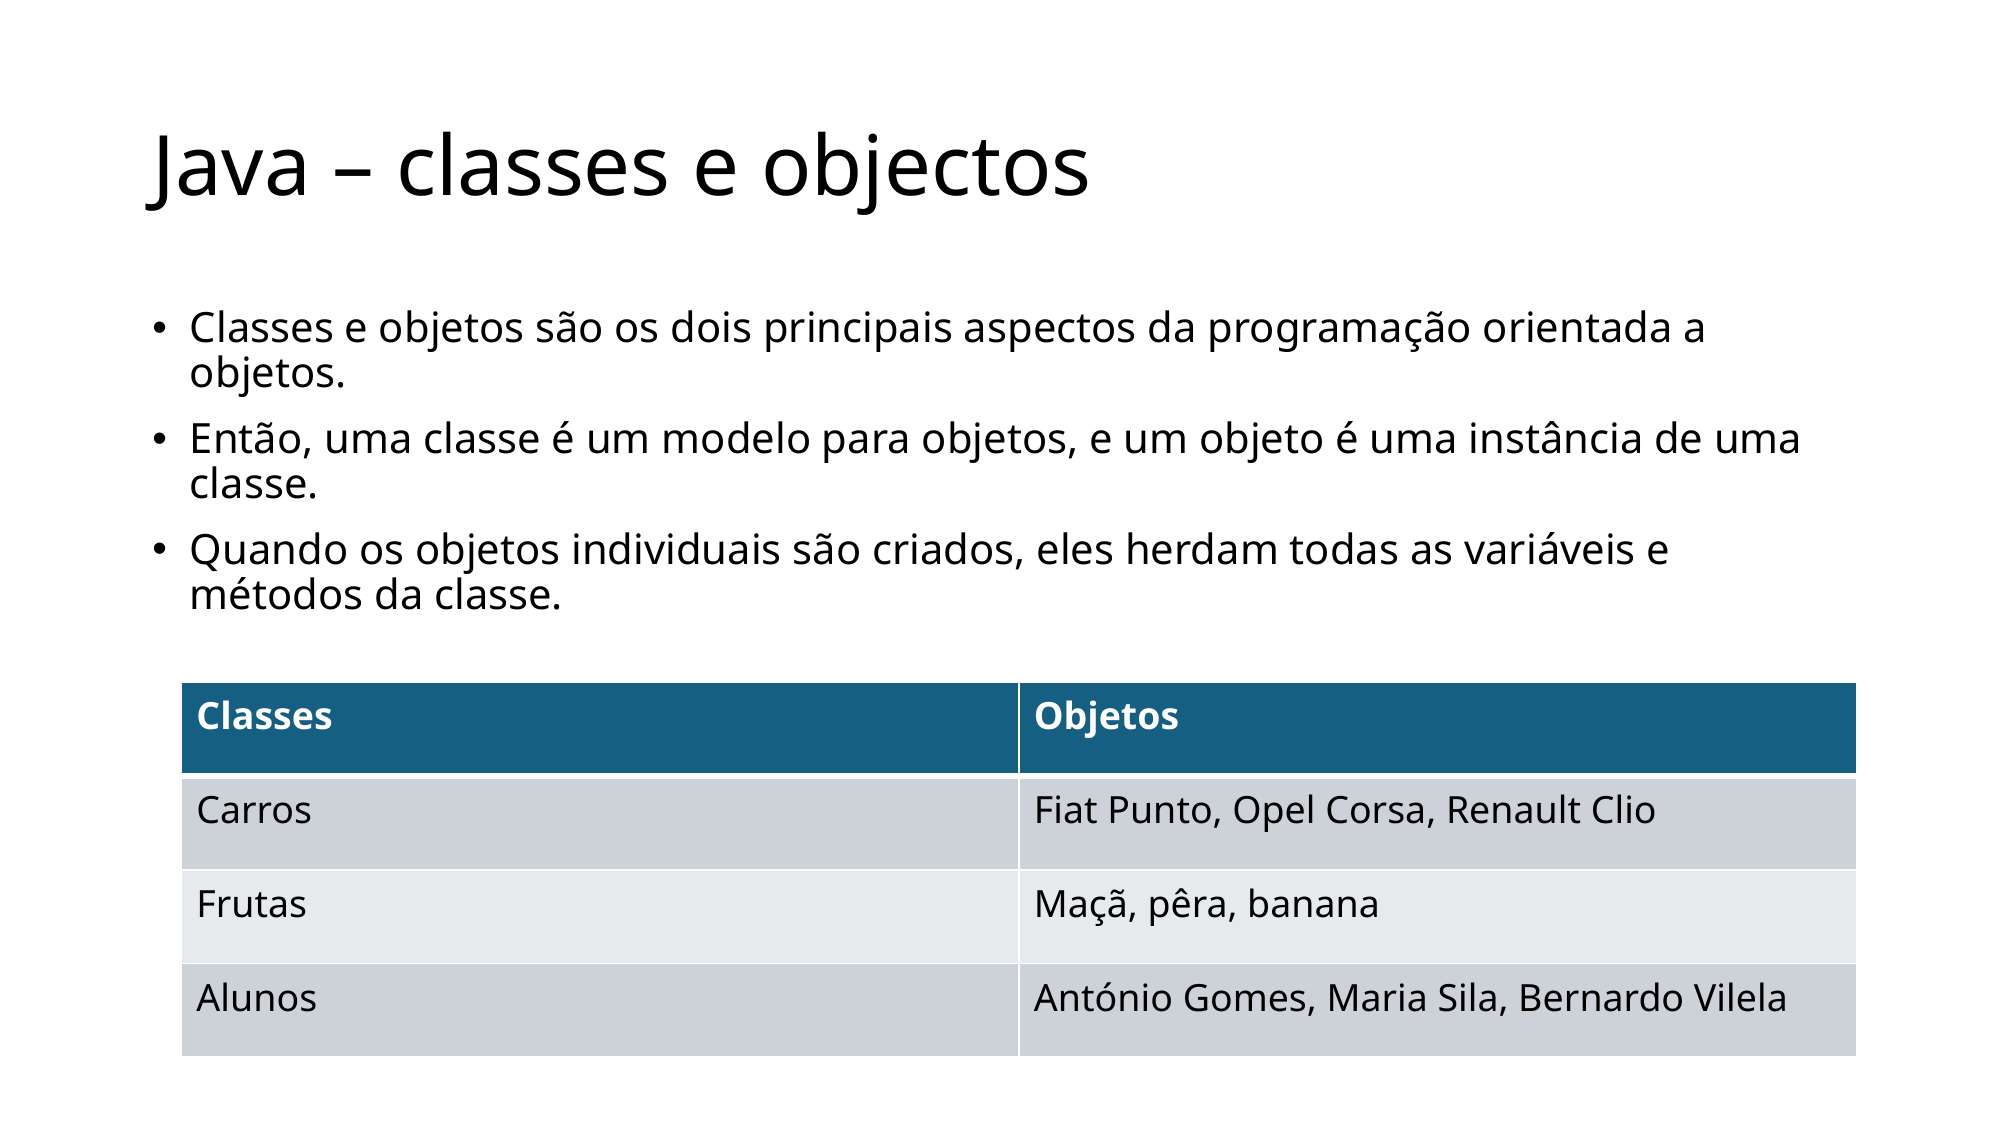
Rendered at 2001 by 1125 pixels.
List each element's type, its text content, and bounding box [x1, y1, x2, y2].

table_header Classes [182, 683, 1018, 773]
table_cell Fiat Punto, Opel Corsa, Renault Clio [1020, 779, 1856, 869]
title Java – classes e objectos [137, 59, 1863, 278]
list Classes e objetos são os dois principais aspectos da programação orientada a objetos. Então, uma classe é um modelo para objetos, e um objeto é uma instância de uma classe. Quando os objetos individuais são criados, eles herdam todas as variáveis e métodos da classe. [137, 299, 1863, 1065]
table_header Objetos [1020, 683, 1856, 773]
table_cell Maçã, pêra, banana [1020, 871, 1856, 963]
table_cell António Gomes, Maria Sila, Bernardo Vilela [1020, 964, 1856, 1056]
table_cell Alunos [182, 964, 1018, 1056]
table_cell Carros [182, 779, 1018, 869]
table_cell Frutas [182, 871, 1018, 963]
